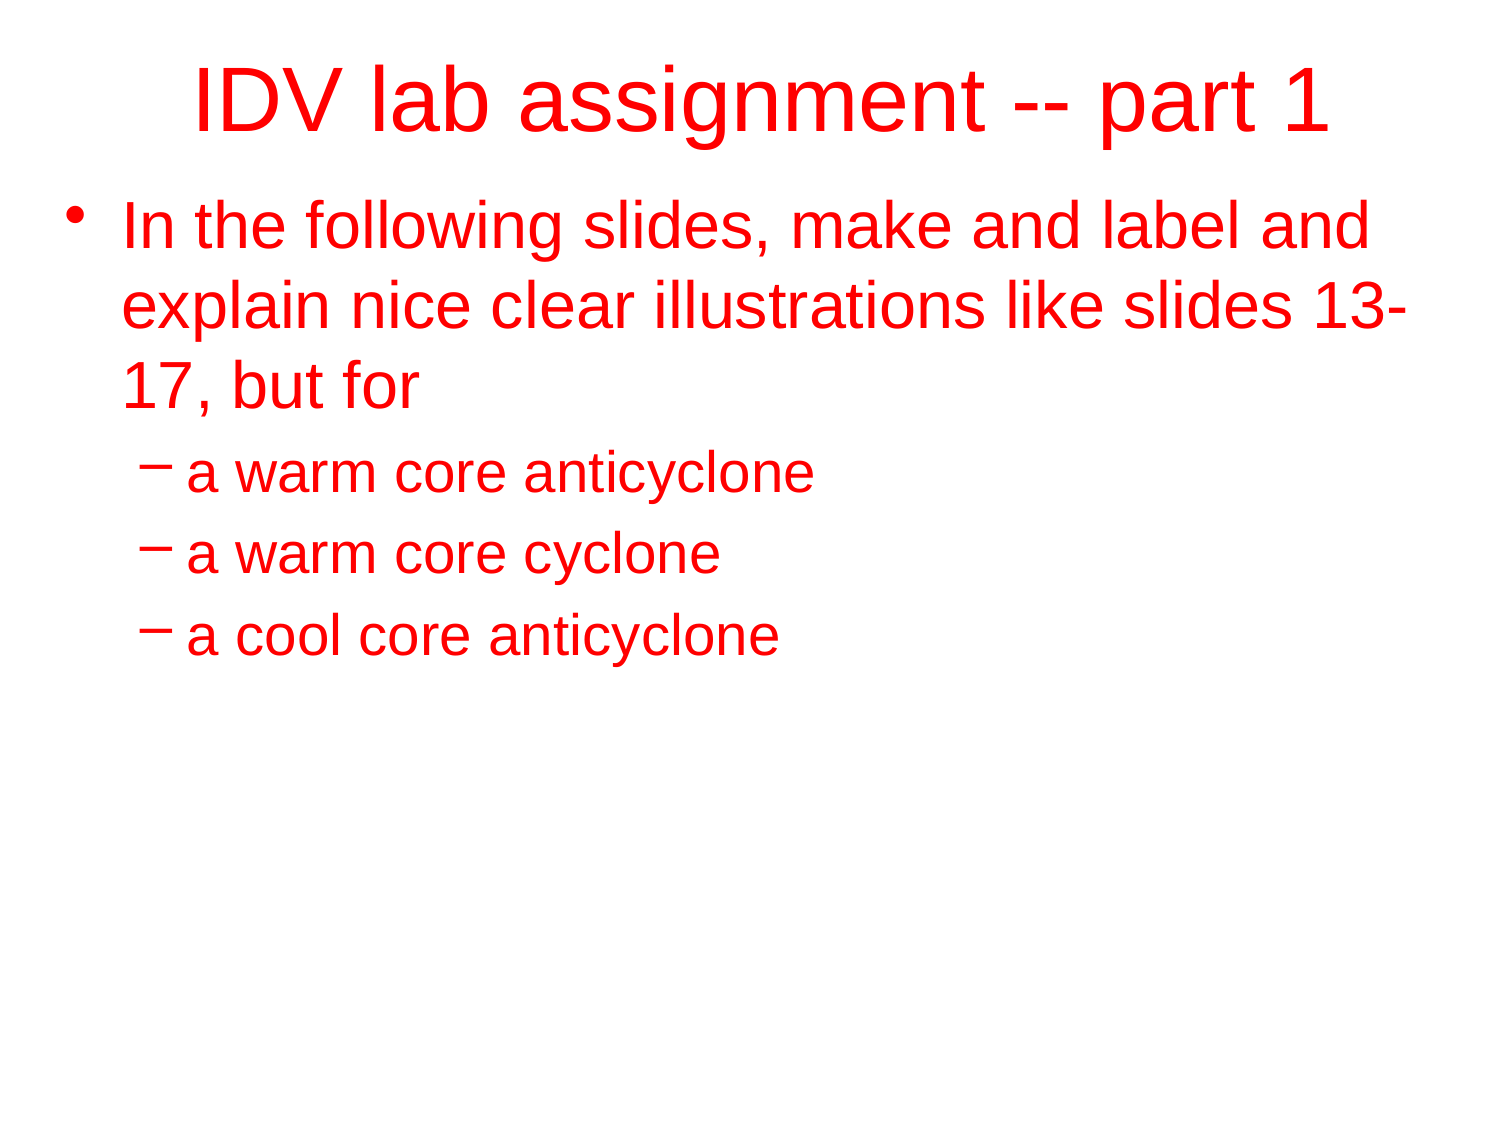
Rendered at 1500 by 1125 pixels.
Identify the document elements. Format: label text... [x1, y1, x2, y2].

list In the following slides, make and label and explain nice clear illustrations like slides 13-17, but for a warm core anticyclone a warm core cyclone a cool core anticyclone [49, 174, 1438, 1001]
title IDV lab assignment -- part 1 [124, 0, 1401, 174]
